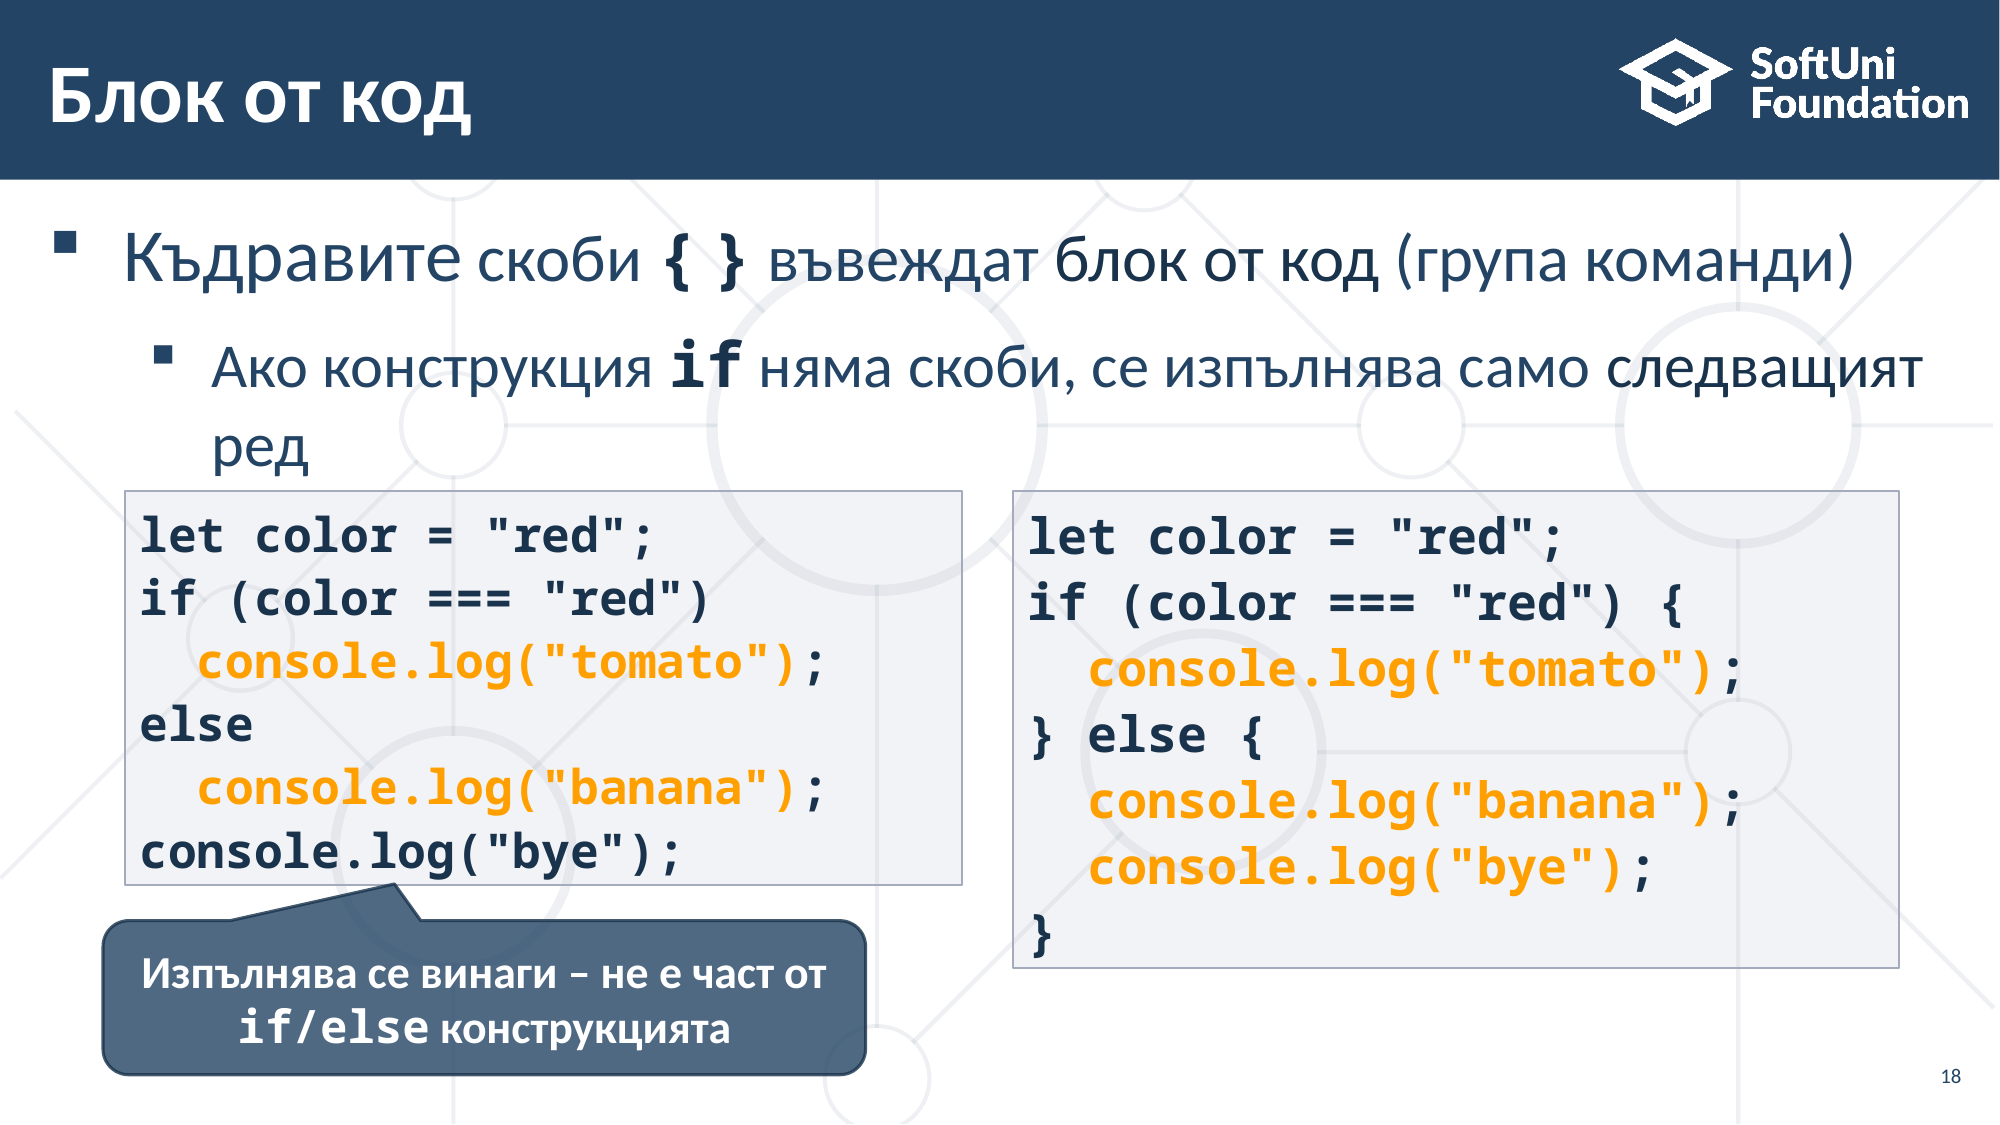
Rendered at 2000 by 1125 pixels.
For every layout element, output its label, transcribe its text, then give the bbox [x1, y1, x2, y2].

picture [1618, 38, 1968, 126]
list Къдравите скоби { } въвеждат блок от код (група команди) Ако конструкция if няма скоби, се изпълнява само следващият ред [31, 196, 1970, 1050]
text_box let color = "red"; if (color === "red") console.log("tomato"); else console.log("banana"); console.log("bye"); [124, 491, 963, 885]
slide_number 18 [1896, 1049, 1968, 1101]
title Блок от код [31, 16, 1591, 162]
text_box Изпълнява се винаги – не е част от if/else конструкцията [100, 881, 868, 1077]
text_box let color = "red"; if (color === "red") { console.log("tomato"); } else { console.log("banana"); console.log("bye"); } [1013, 491, 1900, 968]
